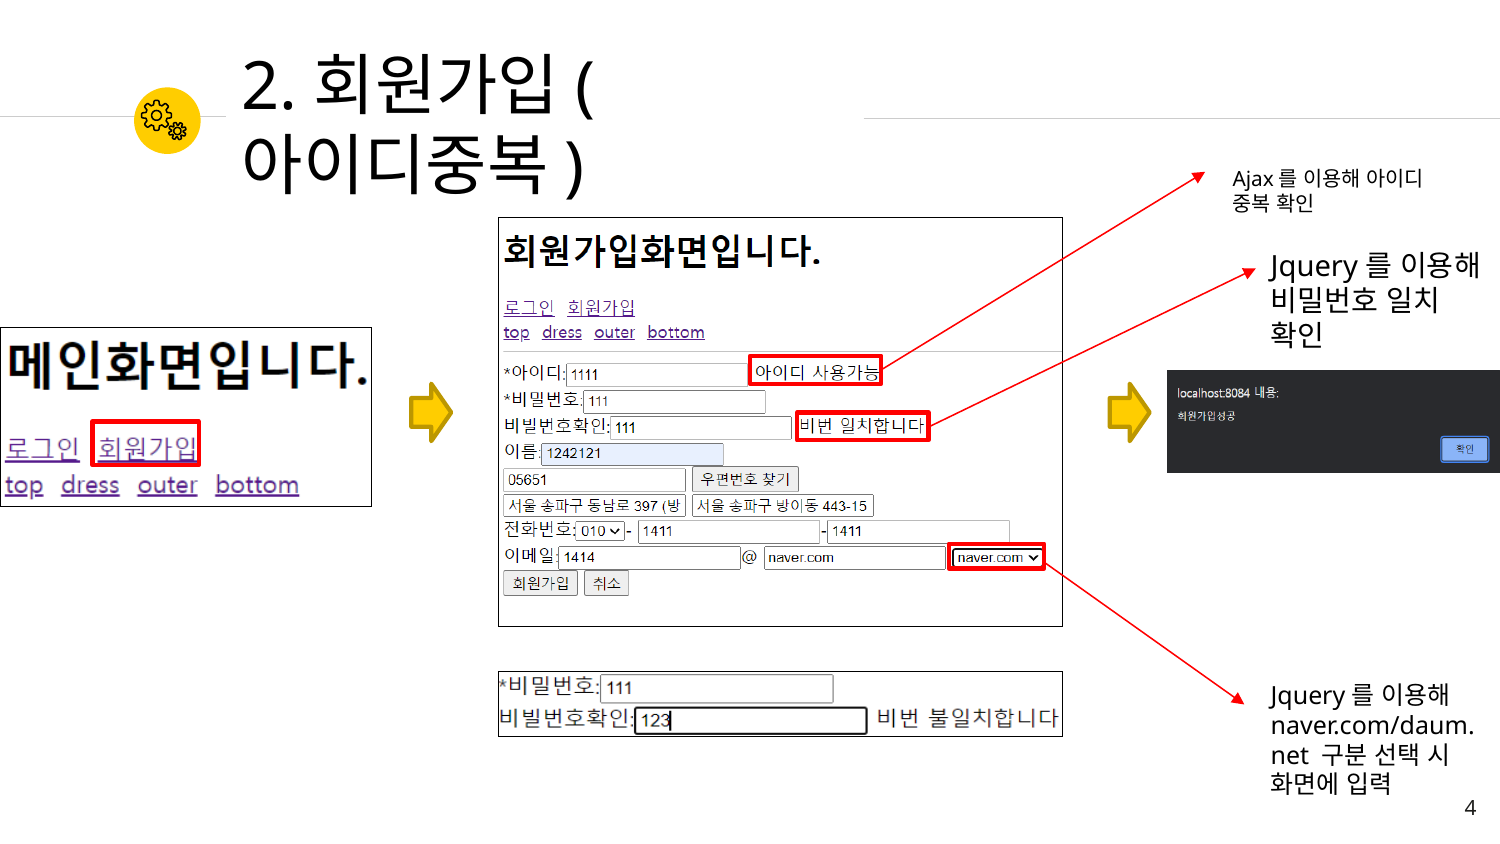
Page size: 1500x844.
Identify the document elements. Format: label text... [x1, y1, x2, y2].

picture [498, 216, 1063, 627]
text_box Jquery를 이용해 비밀번호 일치 확인 [1255, 239, 1500, 360]
slide_number 4 [1401, 807, 1492, 844]
text_box Ajax를 이용해 아이디 중복 확인 [1217, 158, 1477, 223]
text_box Jquery를 이용해 naver.com/daum.net 구분 선택 시 화면에 입력 [1255, 671, 1500, 807]
title 2.회원가입(아이디중복) [226, 86, 863, 159]
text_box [881, 171, 1206, 370]
picture [0, 327, 372, 507]
text_box [409, 381, 453, 444]
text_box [929, 268, 1257, 427]
text_box [1127, 434, 1138, 444]
picture [498, 671, 1063, 738]
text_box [1043, 561, 1245, 705]
picture [1166, 369, 1500, 474]
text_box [141, 100, 187, 140]
